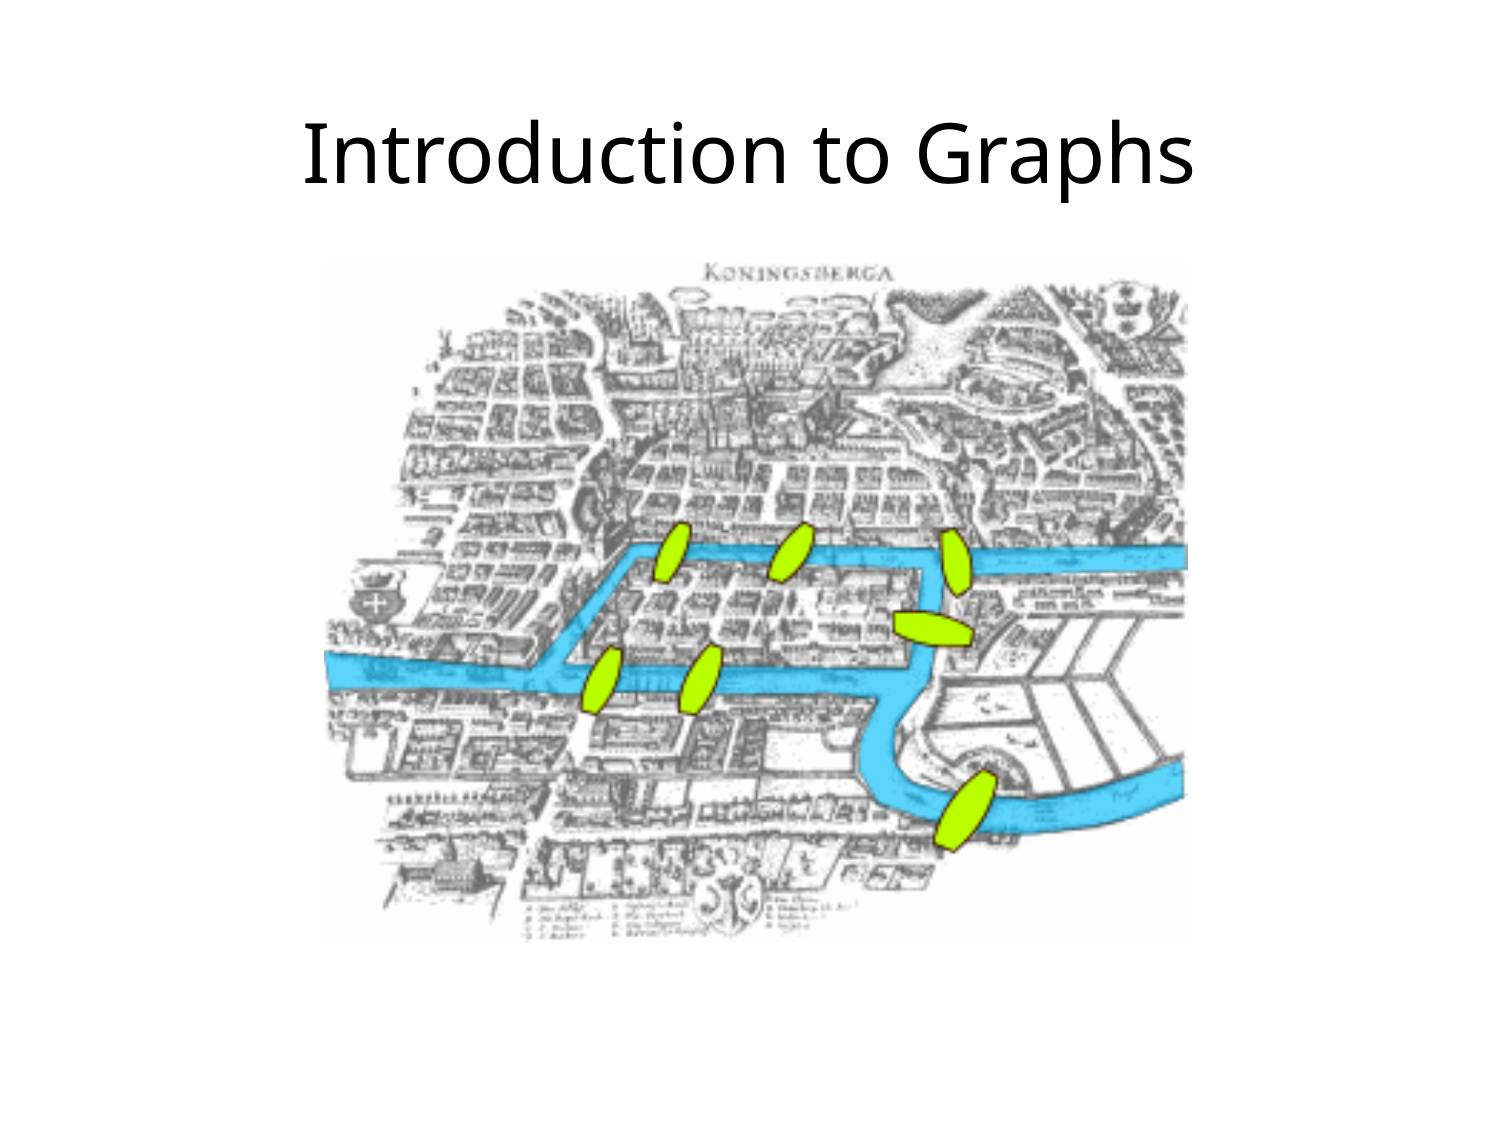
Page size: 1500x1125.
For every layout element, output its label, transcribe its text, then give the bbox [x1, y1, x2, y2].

picture [324, 262, 1188, 943]
title Introduction to Graphs [262, 74, 1238, 226]
